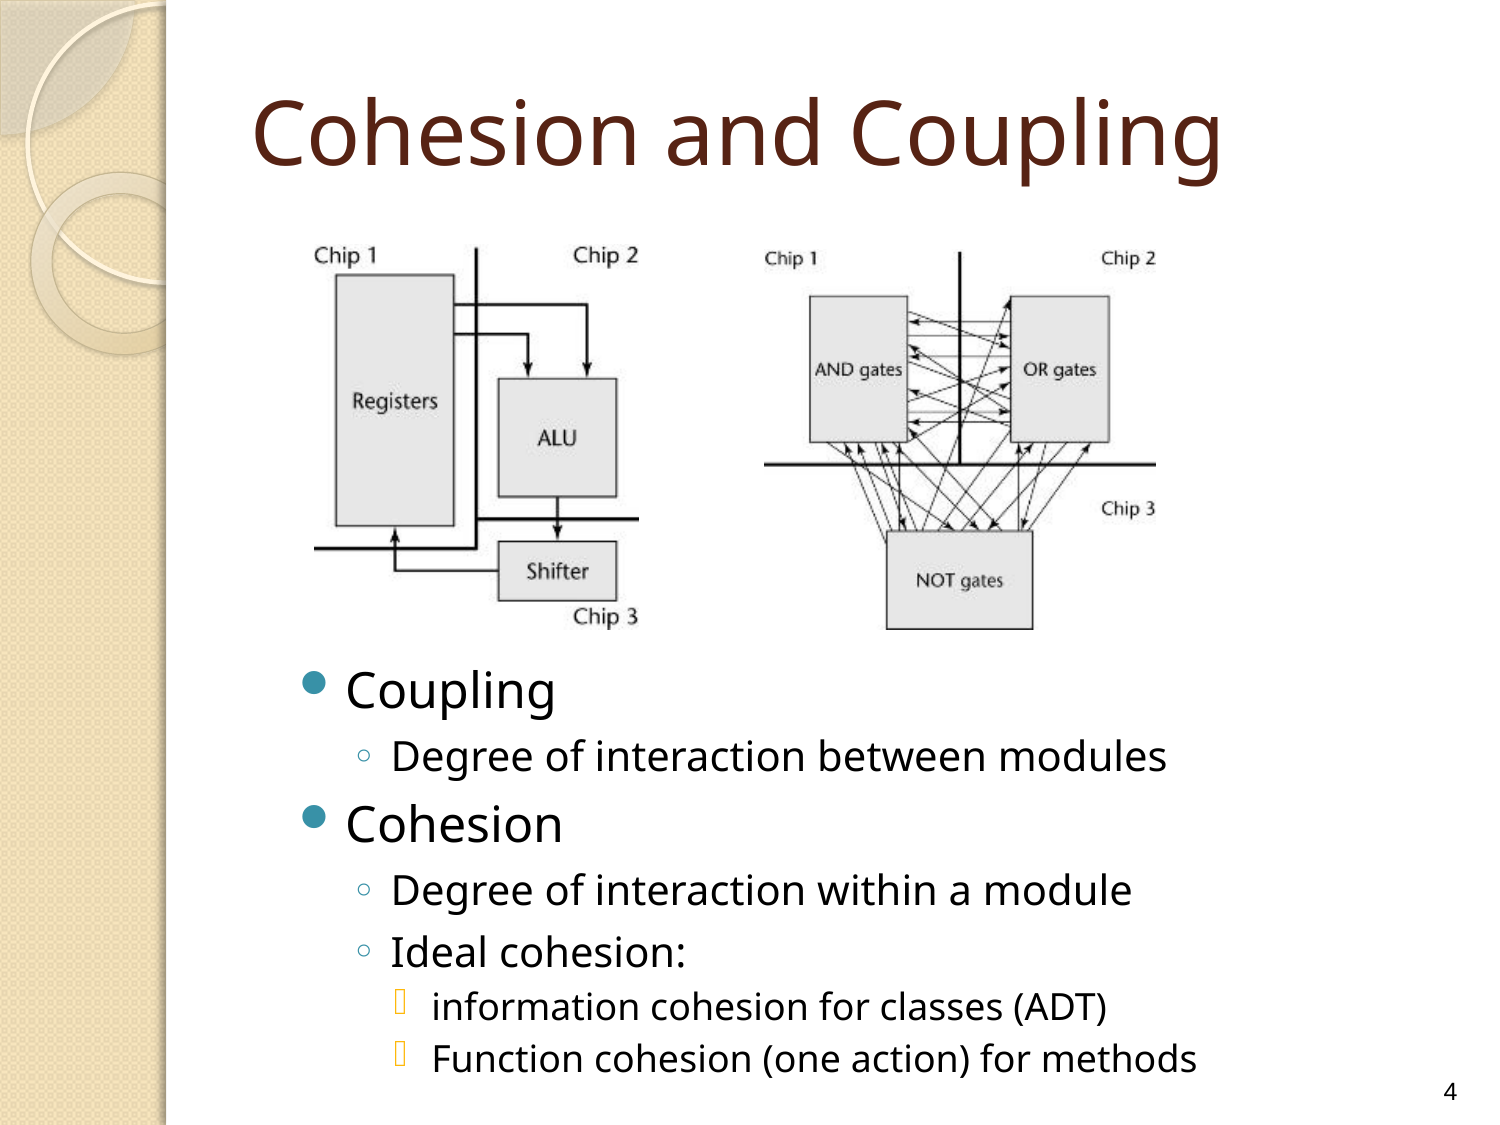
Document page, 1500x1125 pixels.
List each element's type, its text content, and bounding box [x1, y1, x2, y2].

slide_number 4 [1413, 1034, 1488, 1113]
picture [313, 244, 640, 630]
list Coupling Degree of interaction between modules Cohesion Degree of interaction within a module Ideal cohesion: information cohesion for classes (ADT) Function cohesion (one action) for methods [270, 650, 1400, 1092]
title Cohesion and Coupling [235, 36, 1466, 224]
picture [763, 249, 1156, 630]
